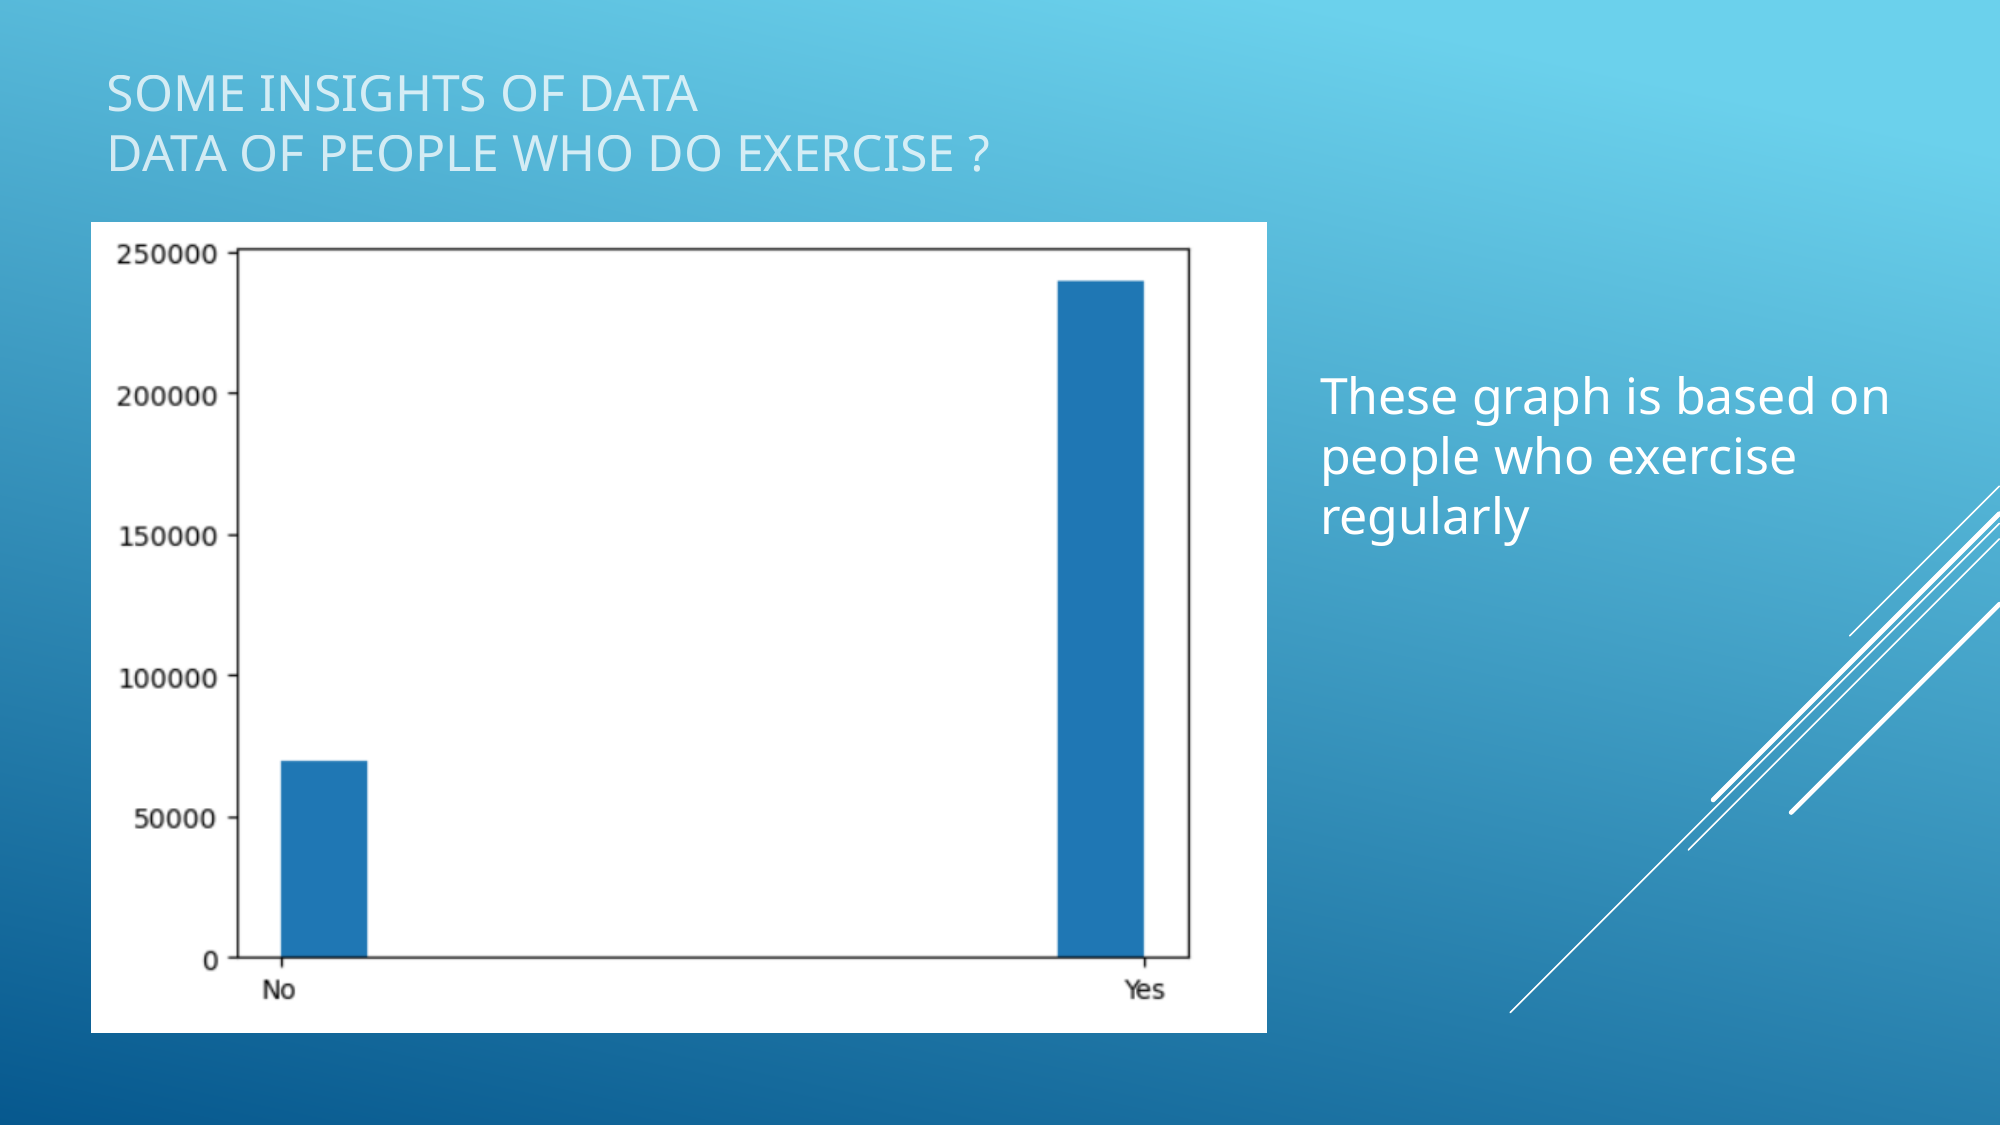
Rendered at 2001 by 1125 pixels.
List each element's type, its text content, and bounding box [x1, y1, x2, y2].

text_box These graph is based on people who exercise regularly [1305, 357, 1935, 553]
title Some Insights of Data Data of People who do exercise ? [91, 54, 1817, 189]
picture [91, 222, 1268, 1034]
